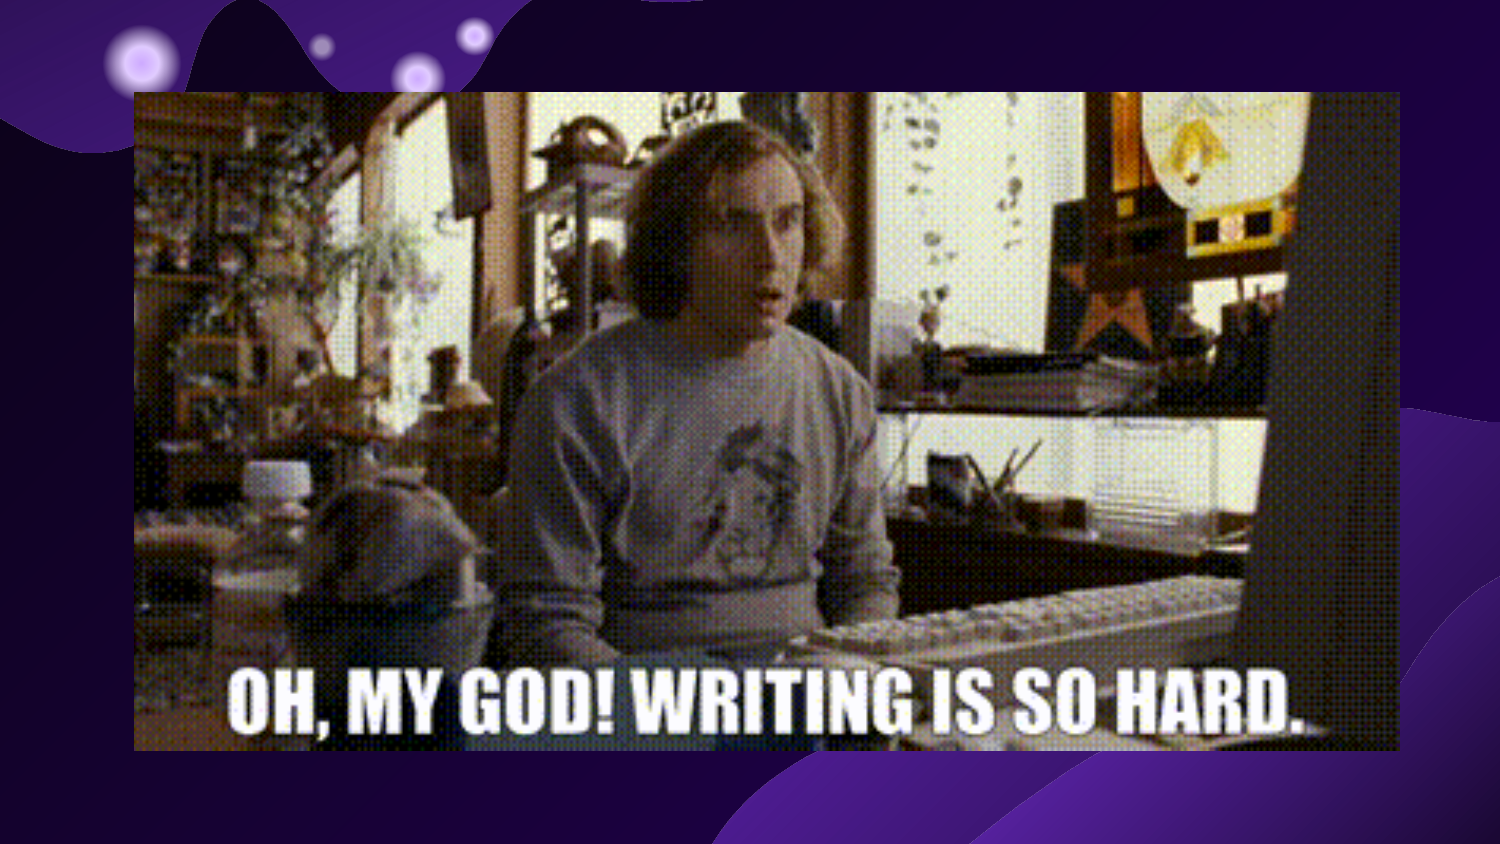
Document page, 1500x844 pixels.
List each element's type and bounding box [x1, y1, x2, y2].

picture [134, 92, 1401, 752]
